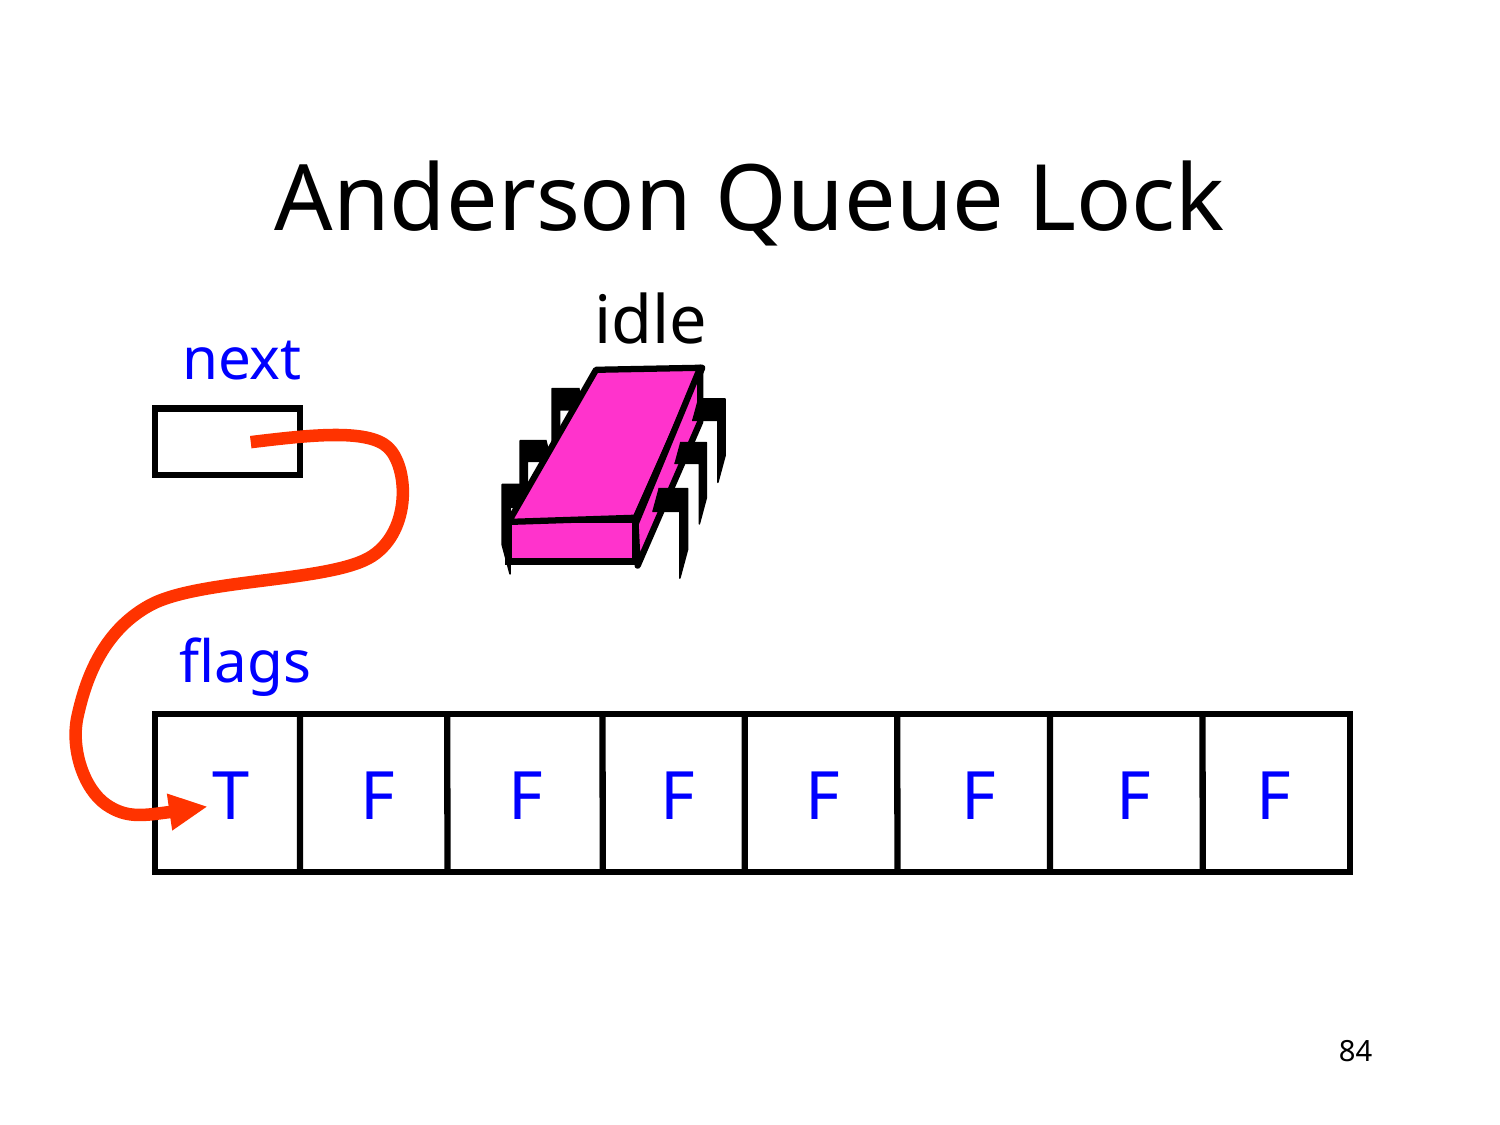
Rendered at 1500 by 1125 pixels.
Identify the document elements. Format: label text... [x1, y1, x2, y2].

text_box [301, 713, 447, 872]
text_box T [197, 745, 265, 841]
text_box F [790, 745, 856, 841]
text_box [155, 713, 300, 872]
text_box F [645, 745, 711, 841]
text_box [502, 269, 726, 579]
text_box [1203, 713, 1350, 872]
text_box F [1101, 745, 1166, 841]
text_box next [167, 313, 317, 399]
text_box [1051, 713, 1202, 872]
text_box [75, 434, 403, 815]
text_box F [345, 745, 411, 841]
text_box [448, 713, 602, 872]
text_box F [493, 745, 558, 841]
text_box F [1240, 745, 1306, 841]
slide_number 84 [1074, 1024, 1388, 1101]
text_box flags [220, 617, 326, 702]
title Anderson Queue Lock [112, 99, 1388, 288]
text_box F [945, 745, 1011, 841]
text_box [898, 713, 1050, 872]
text_box [155, 408, 300, 475]
text_box [745, 713, 897, 872]
text_box [603, 713, 744, 872]
